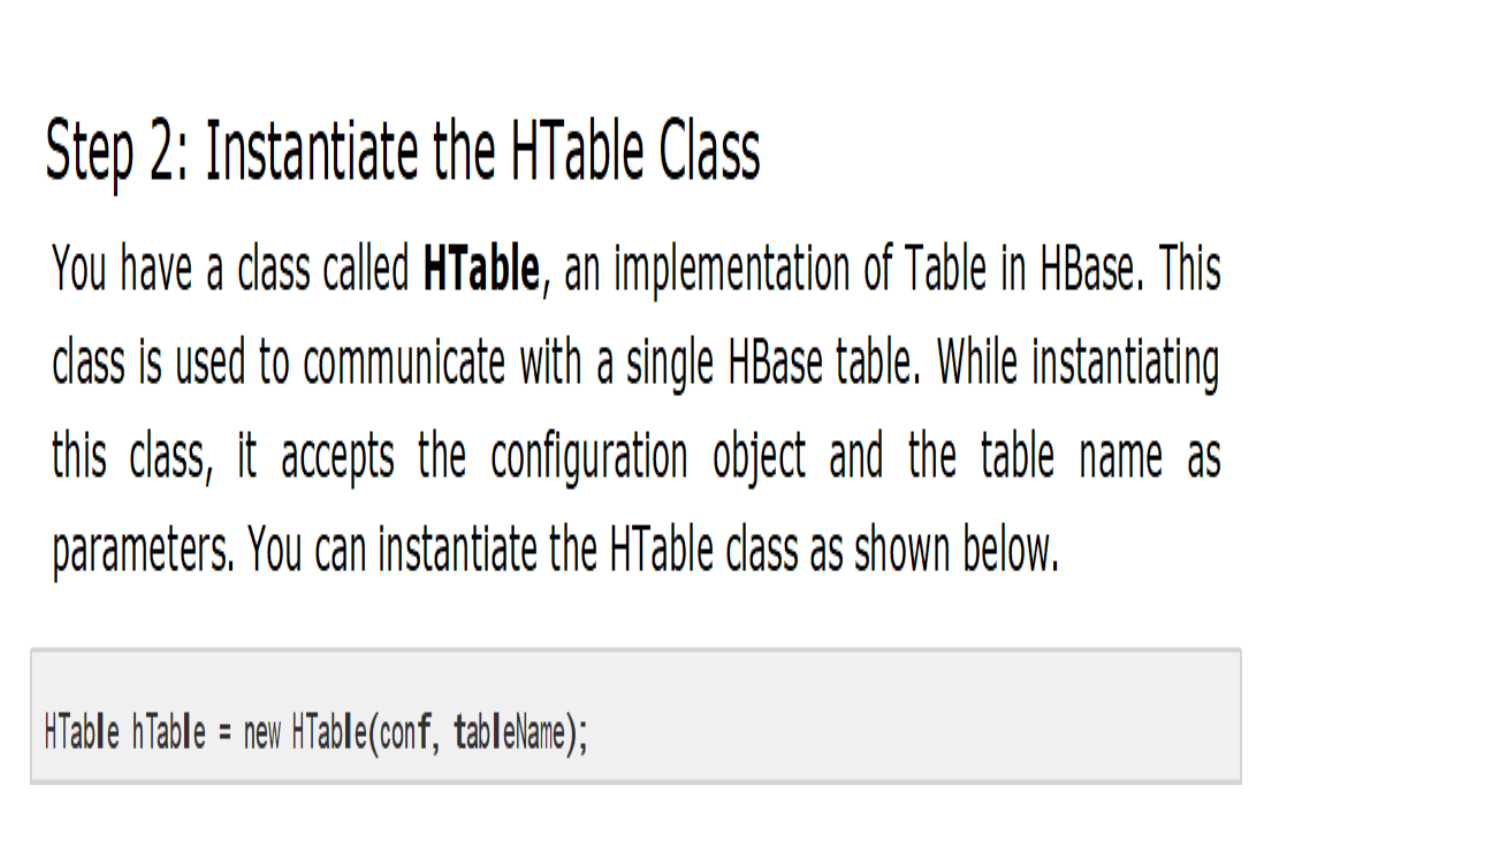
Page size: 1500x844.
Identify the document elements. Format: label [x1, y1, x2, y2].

picture [0, 72, 1408, 785]
